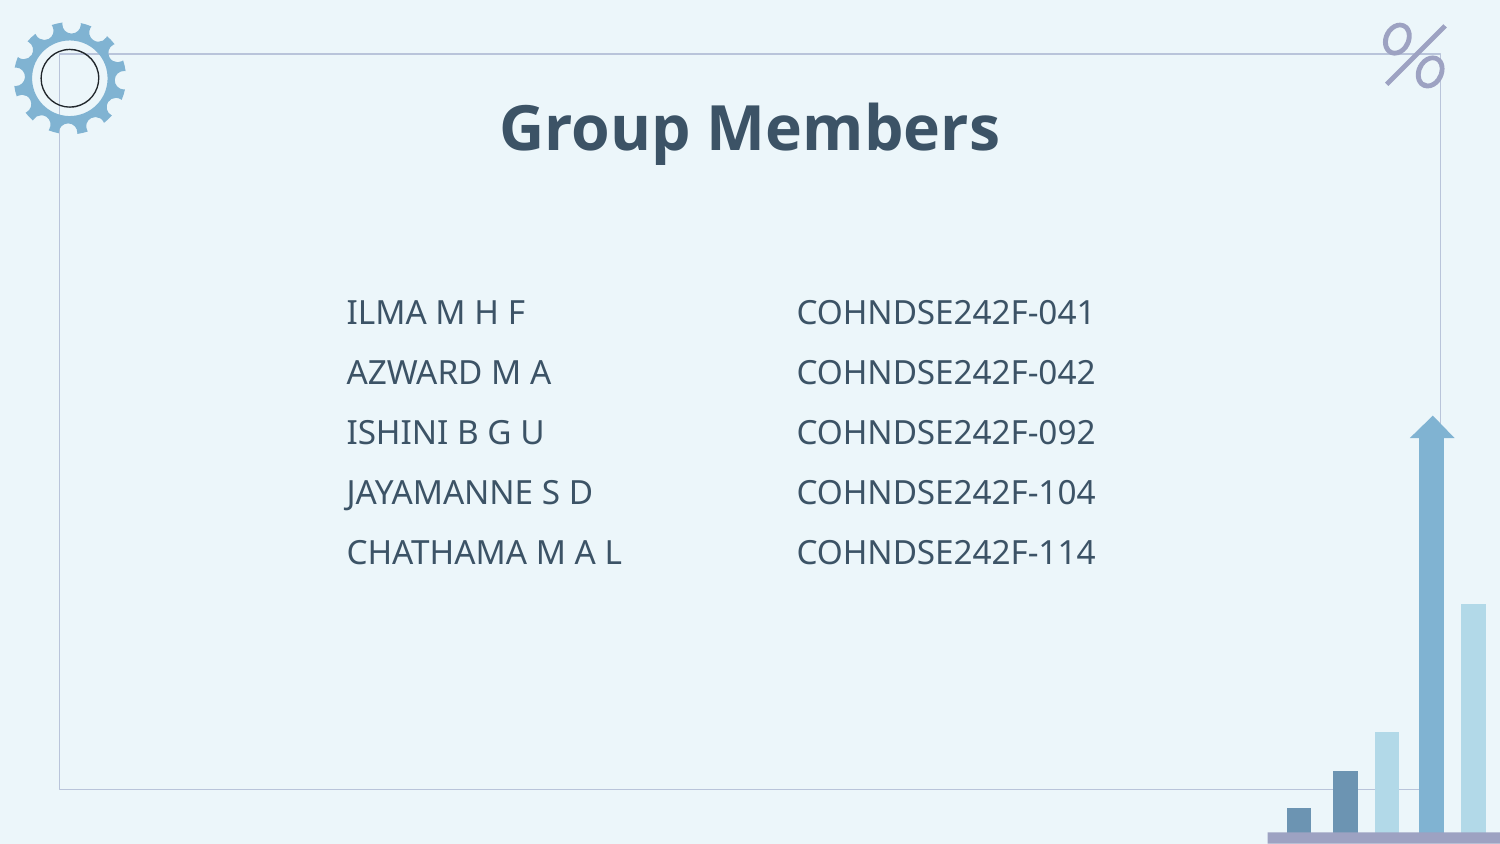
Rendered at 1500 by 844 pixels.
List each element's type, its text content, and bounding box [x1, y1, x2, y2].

list ILMA M H F COHNDSE242F-041 AZWARD M A COHNDSE242F-042 ISHINI B G U COHNDSE242F-092 JAYAMANNE S D COHNDSE242F-104 CHATHAMA M A L COHNDSE242F-114 [331, 256, 1169, 588]
title Group Members [118, 72, 1382, 167]
